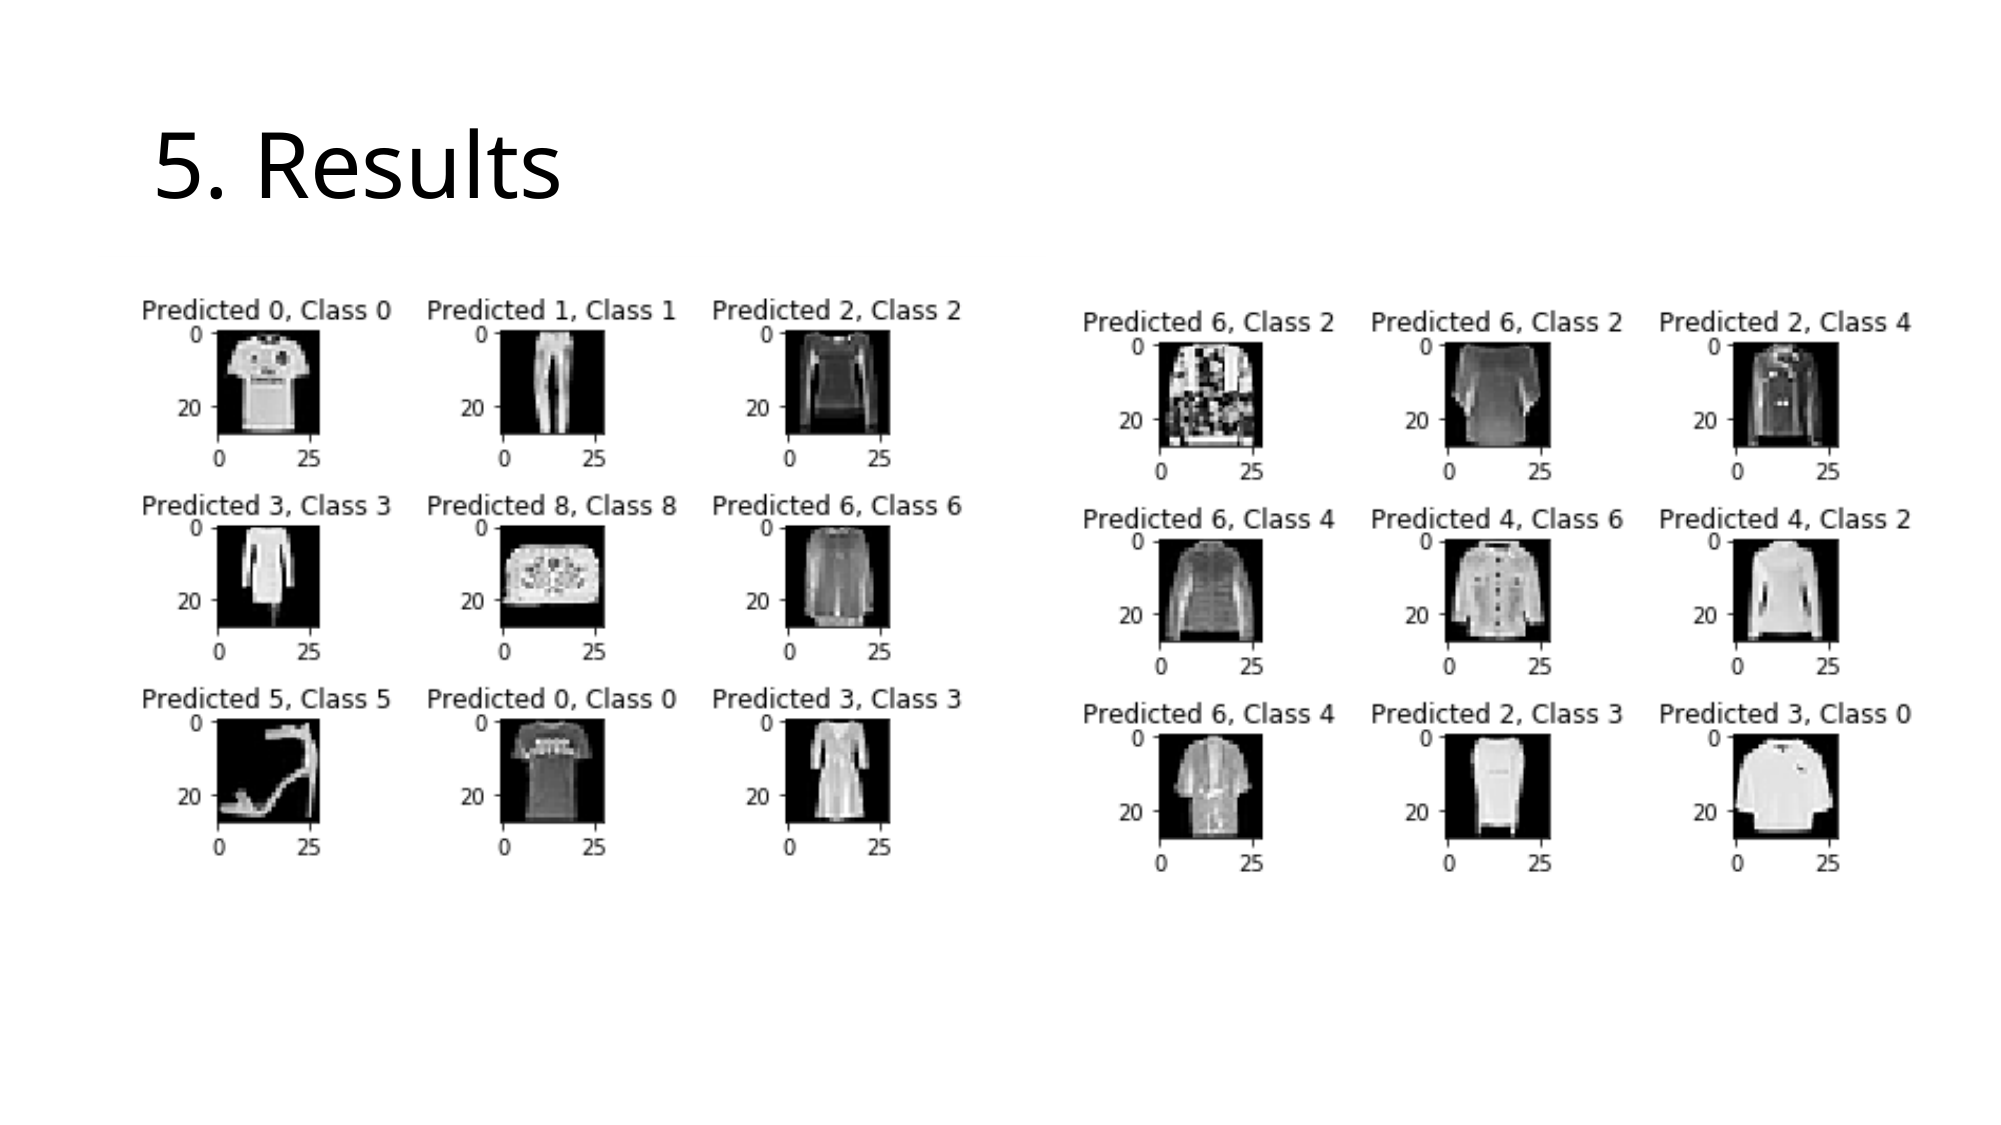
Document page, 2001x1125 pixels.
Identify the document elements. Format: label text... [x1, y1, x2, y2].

title 5. Results [137, 59, 1863, 277]
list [98, 255, 1046, 923]
picture [1045, 277, 2000, 944]
